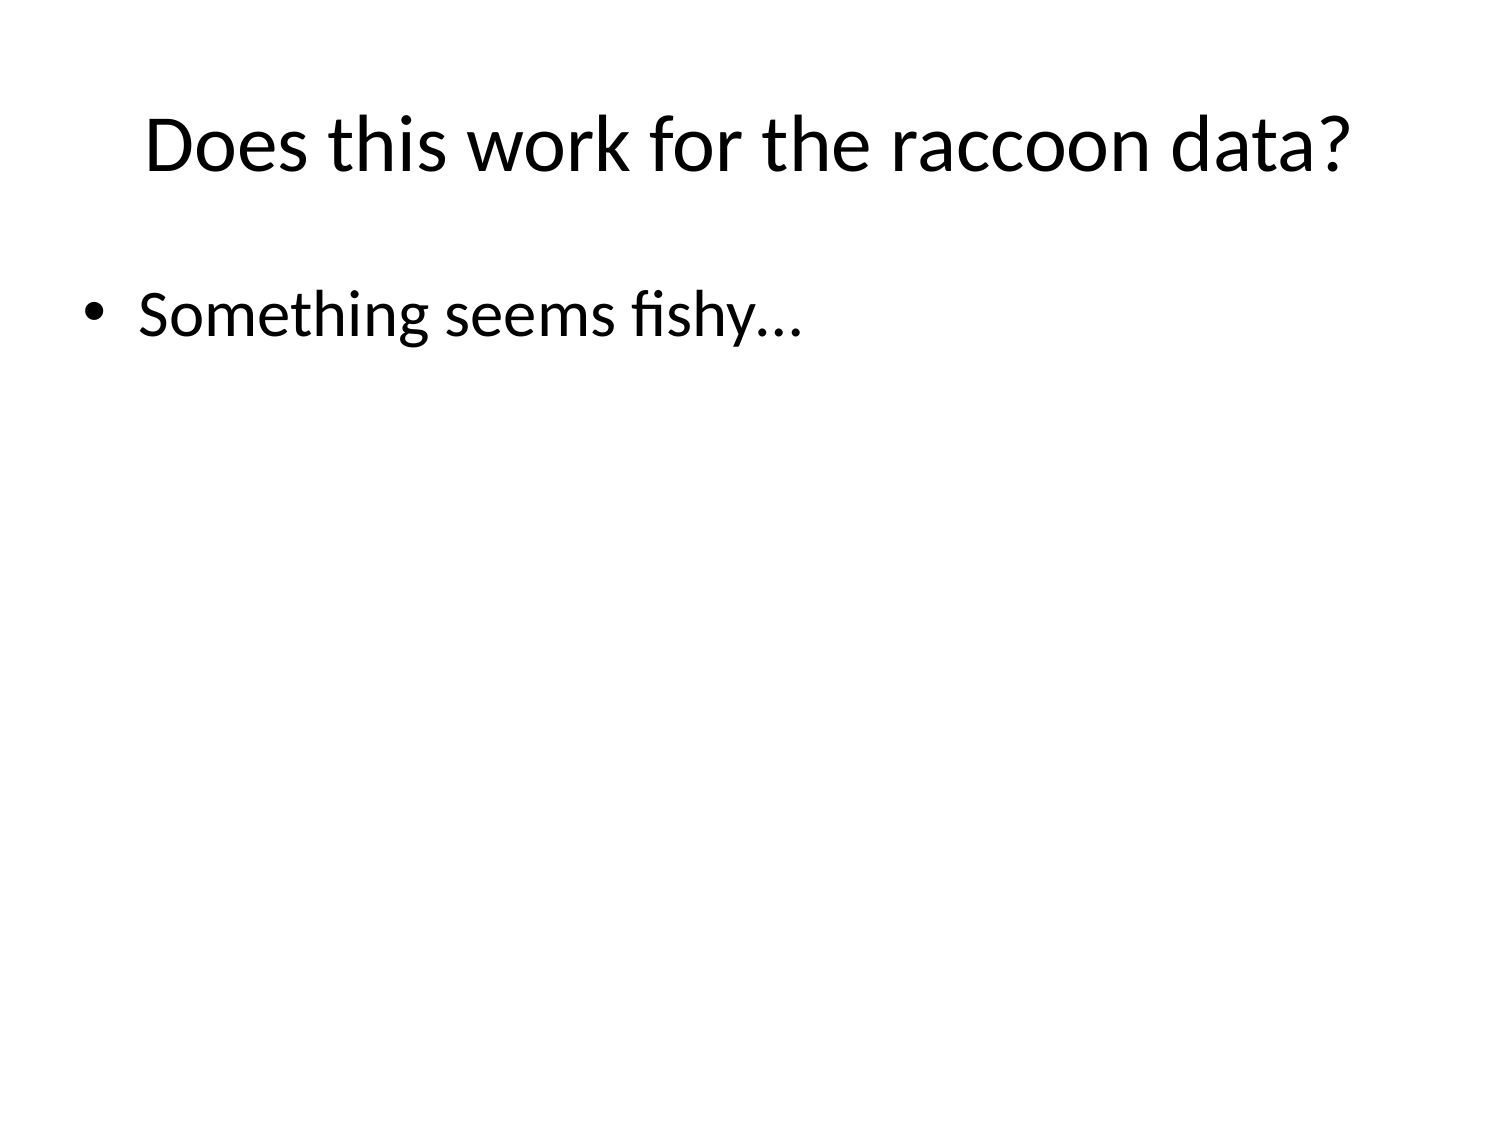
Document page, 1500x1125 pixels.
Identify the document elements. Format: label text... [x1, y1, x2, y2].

title Does this work for the raccoon data? [74, 44, 1426, 234]
list Something seems fishy… [74, 261, 1461, 685]
